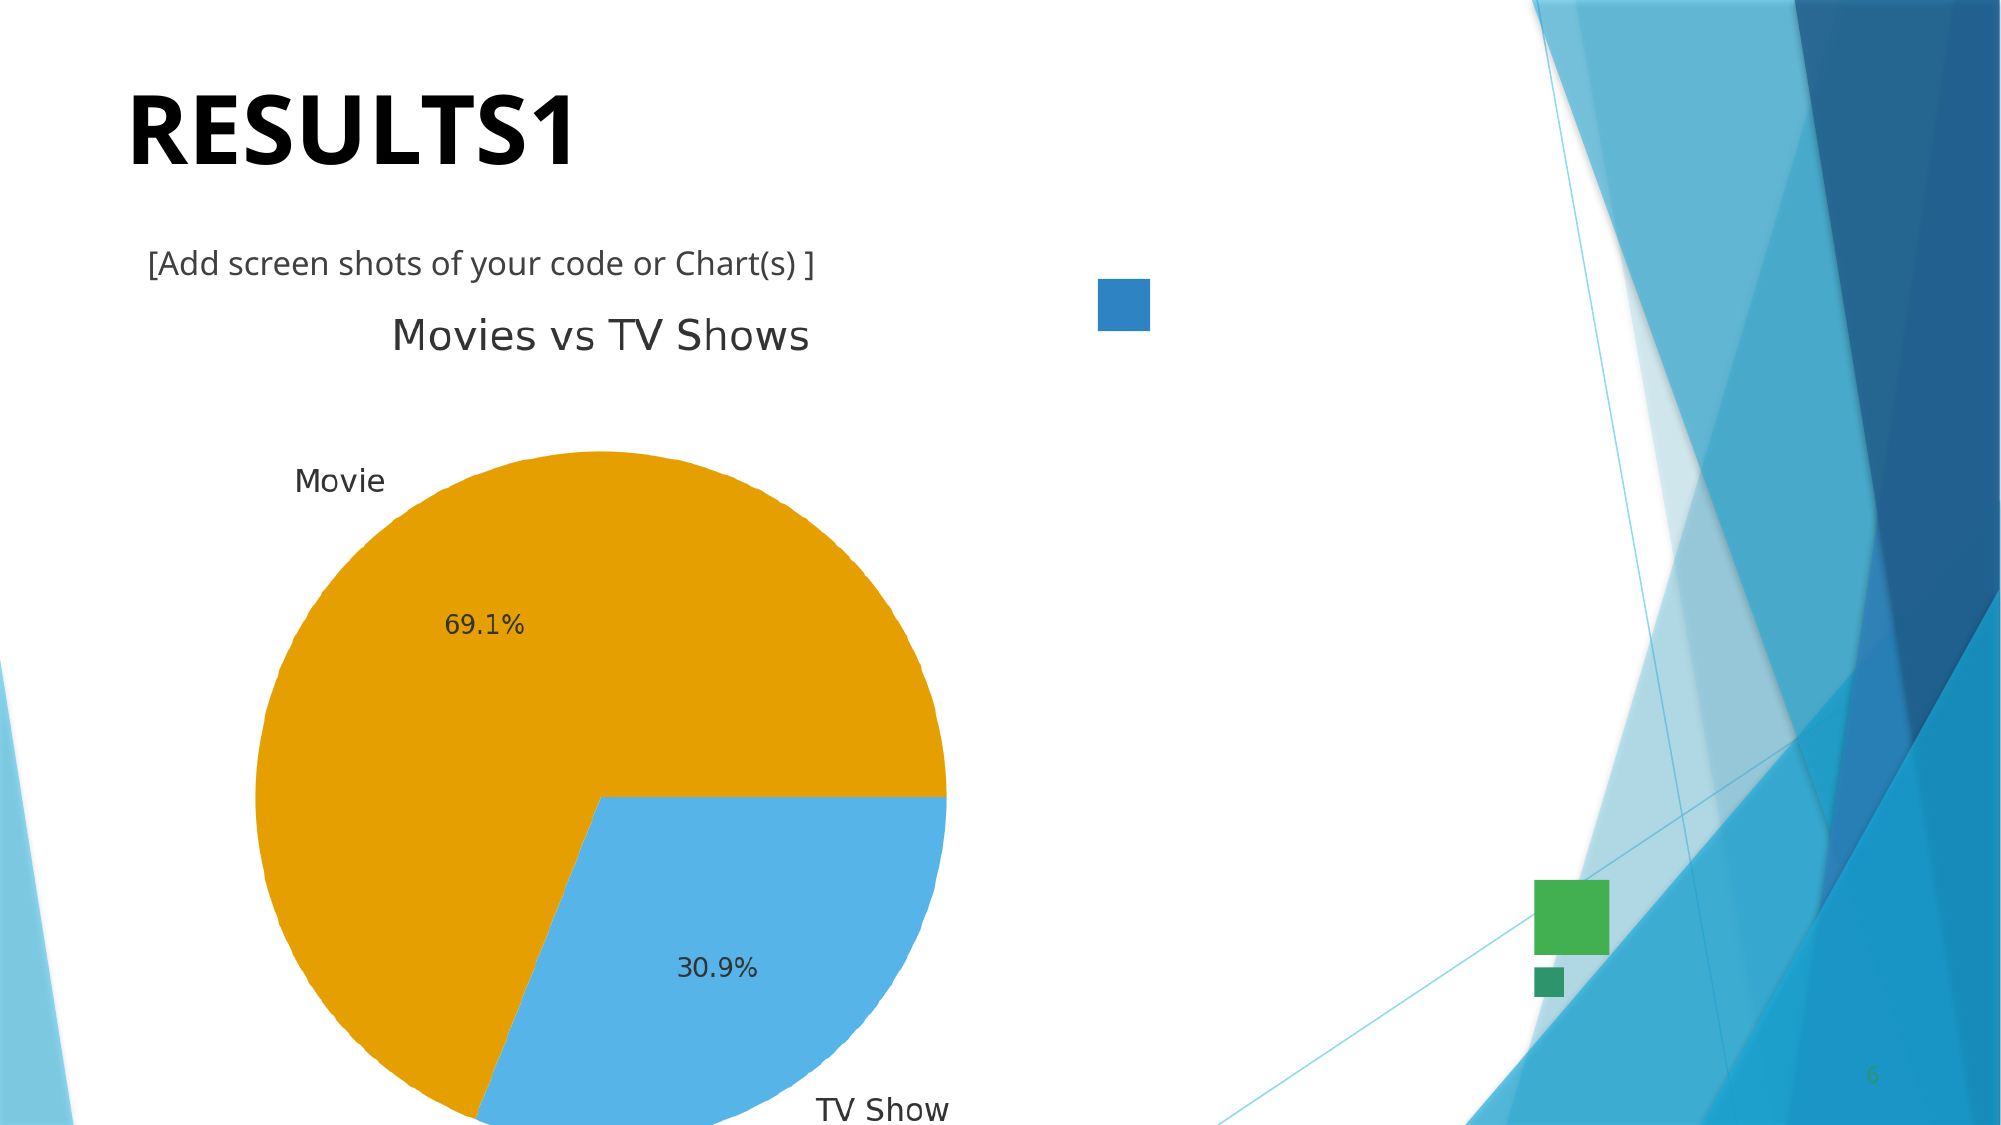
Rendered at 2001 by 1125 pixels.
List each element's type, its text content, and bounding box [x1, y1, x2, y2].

text_box [52, 209, 602, 319]
title RESULTS1 [110, 60, 600, 198]
picture [110, 299, 1051, 1125]
list [Add screen shots of your code or Chart(s) ] [132, 234, 834, 314]
text_box [712, 209, 1262, 319]
